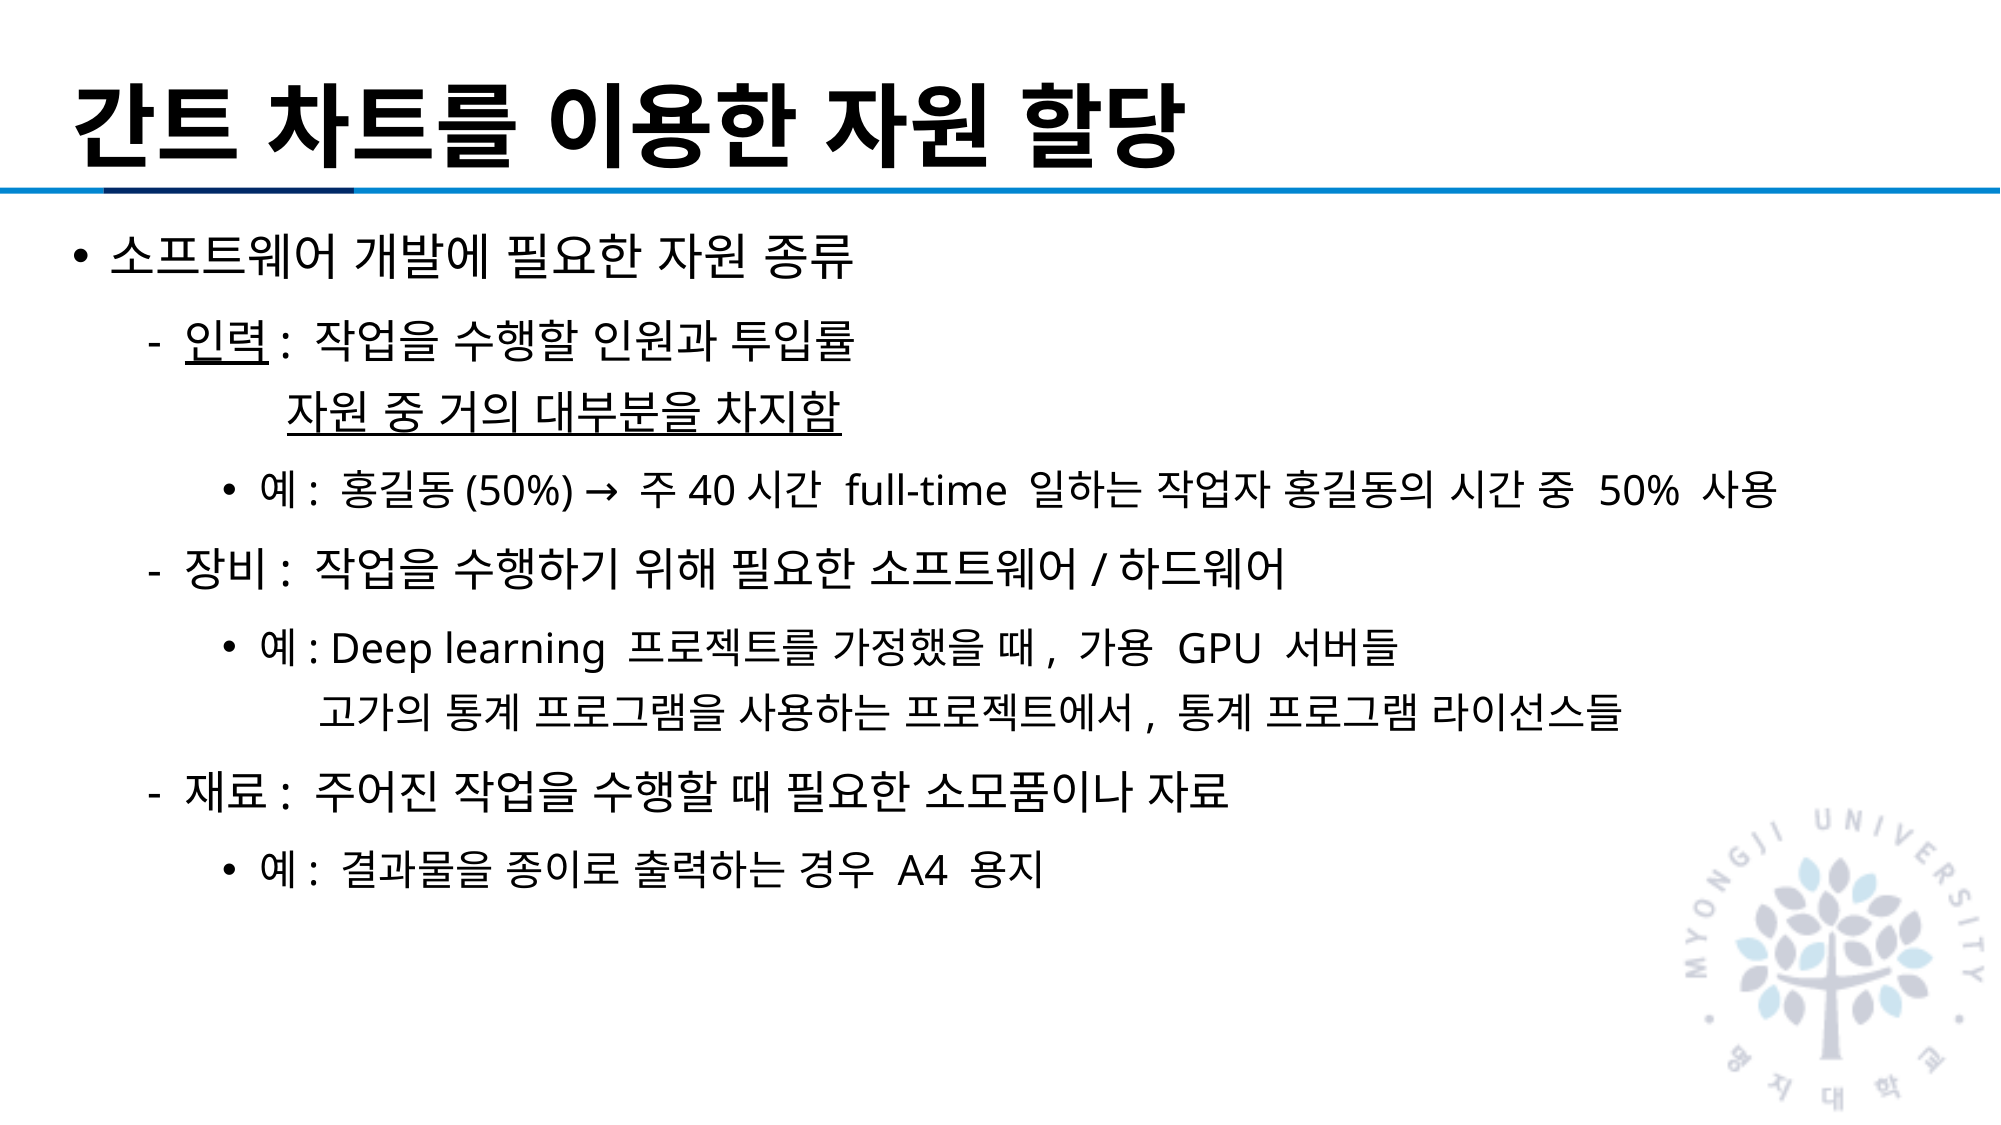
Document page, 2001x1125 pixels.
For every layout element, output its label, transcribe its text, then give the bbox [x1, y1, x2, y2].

title 간트 차트를 이용한 자원 할당 [57, 59, 1945, 188]
list 소프트웨어 개발에 필요한 자원 종류 인력: 작업을 수행할 인원과 투입률 자원 중 거의 대부분을 차지함 예: 홍길동(50%) → 주40시간 full-time 일하는 작업자 홍길동의 시간 중 50% 사용 장비: 작업을 수행하기 위해 필요한 소프트웨어/하드웨어 예: Deep learning 프로젝트를 가정했을 때, 가용 GPU 서버들 고가의 통계 프로그램을 사용하는 프로젝트에서, 통계 프로그램 라이선스들 재료: 주어진 작업을 수행할 때 필요한 소모품이나 자료 예: 결과물을 종이로 출력하는 경우 A4 용지 [57, 200, 1945, 1088]
